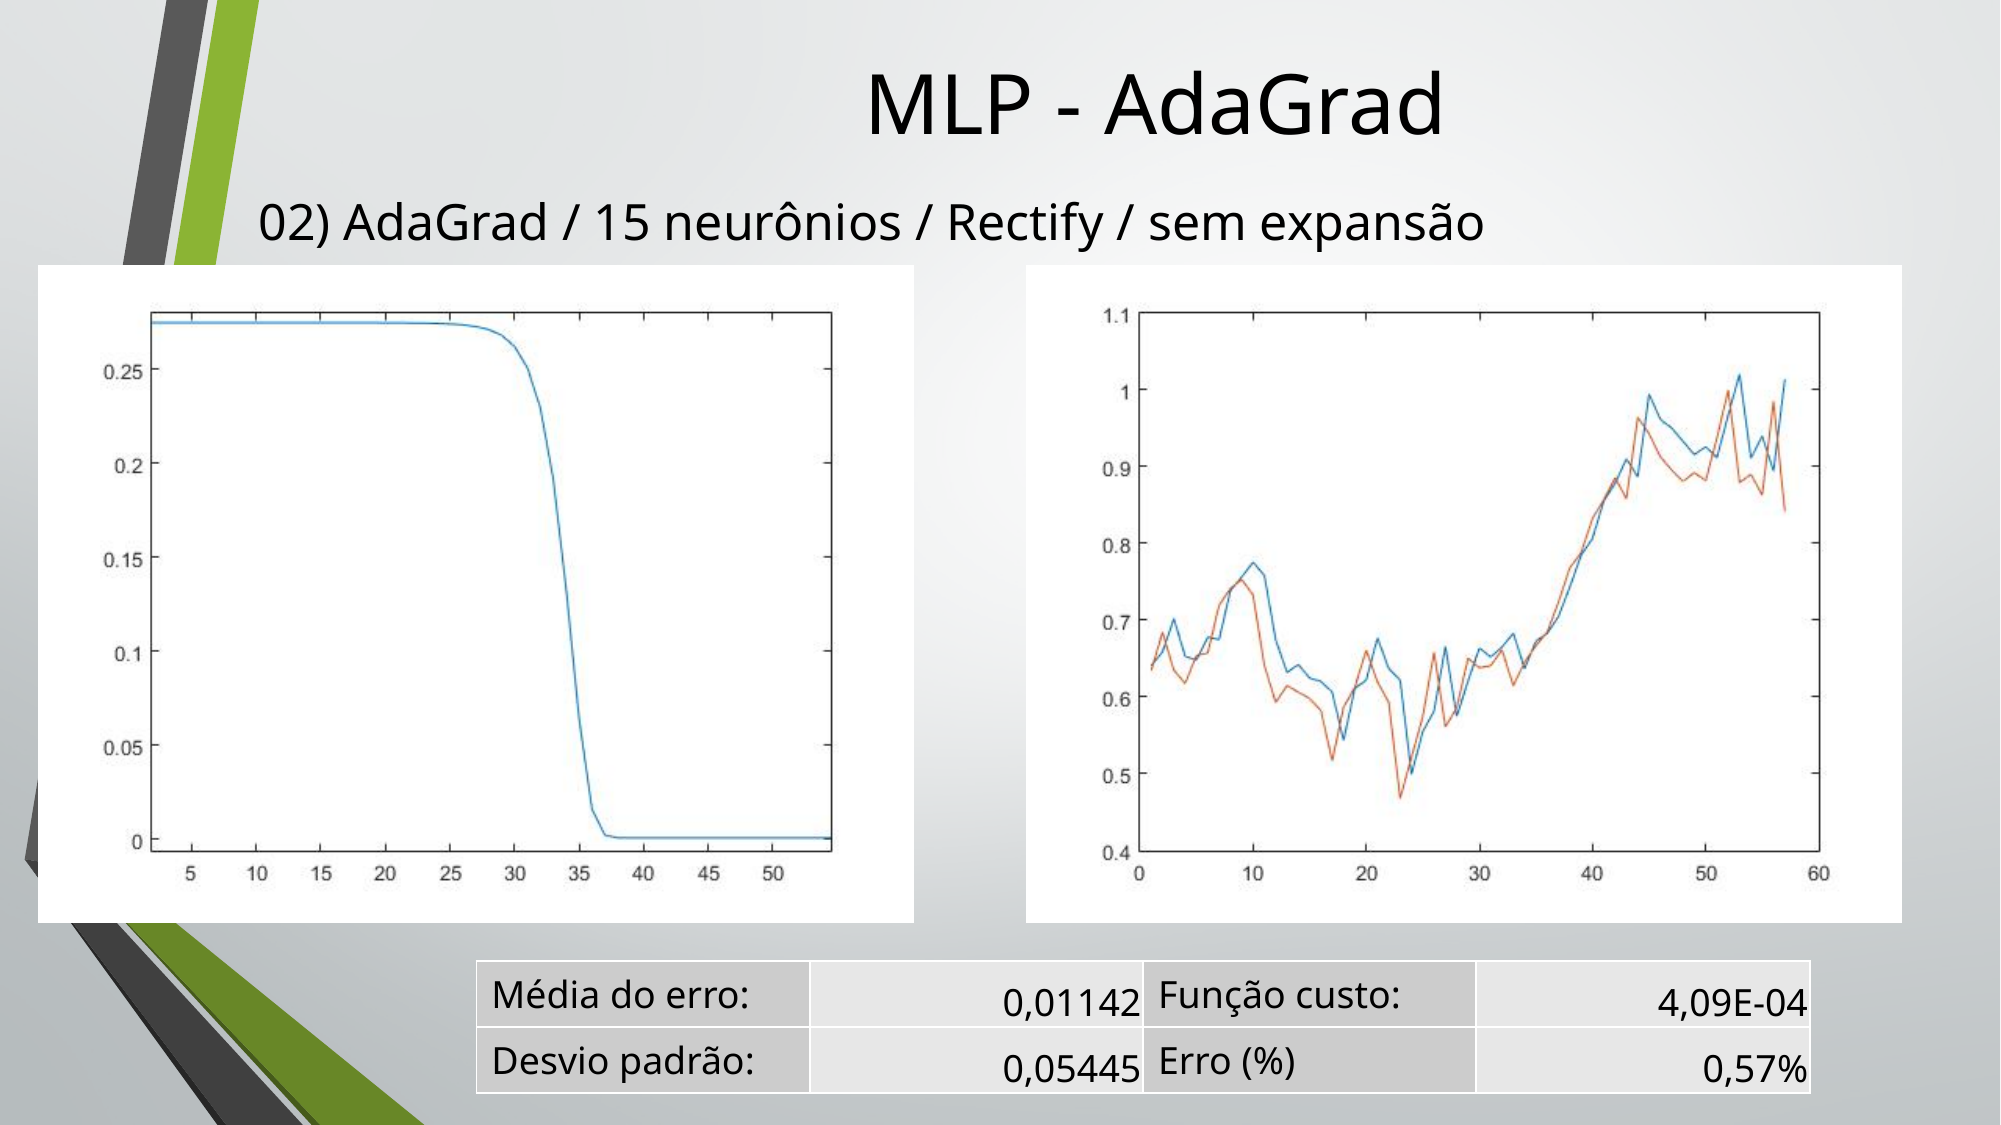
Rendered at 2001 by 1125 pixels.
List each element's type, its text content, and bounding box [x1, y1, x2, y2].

table_cell Desvio padrão: [477, 1028, 809, 1092]
table_header Média do erro: [477, 962, 809, 1026]
picture [38, 265, 915, 923]
title MLP - AdaGrad [334, 18, 1978, 183]
table_cell 0,05445 [811, 1028, 1142, 1092]
list 02) AdaGrad / 15 neurônios / Rectify / sem expansão [243, 183, 1887, 950]
table_header Função custo: [1144, 962, 1475, 1026]
picture [1025, 265, 1902, 923]
table_header 4,09E-04 [1477, 962, 1809, 1026]
table_header 0,01142 [811, 962, 1142, 1026]
table_cell Erro (%) [1144, 1028, 1475, 1092]
table_cell 0,57% [1477, 1028, 1809, 1092]
